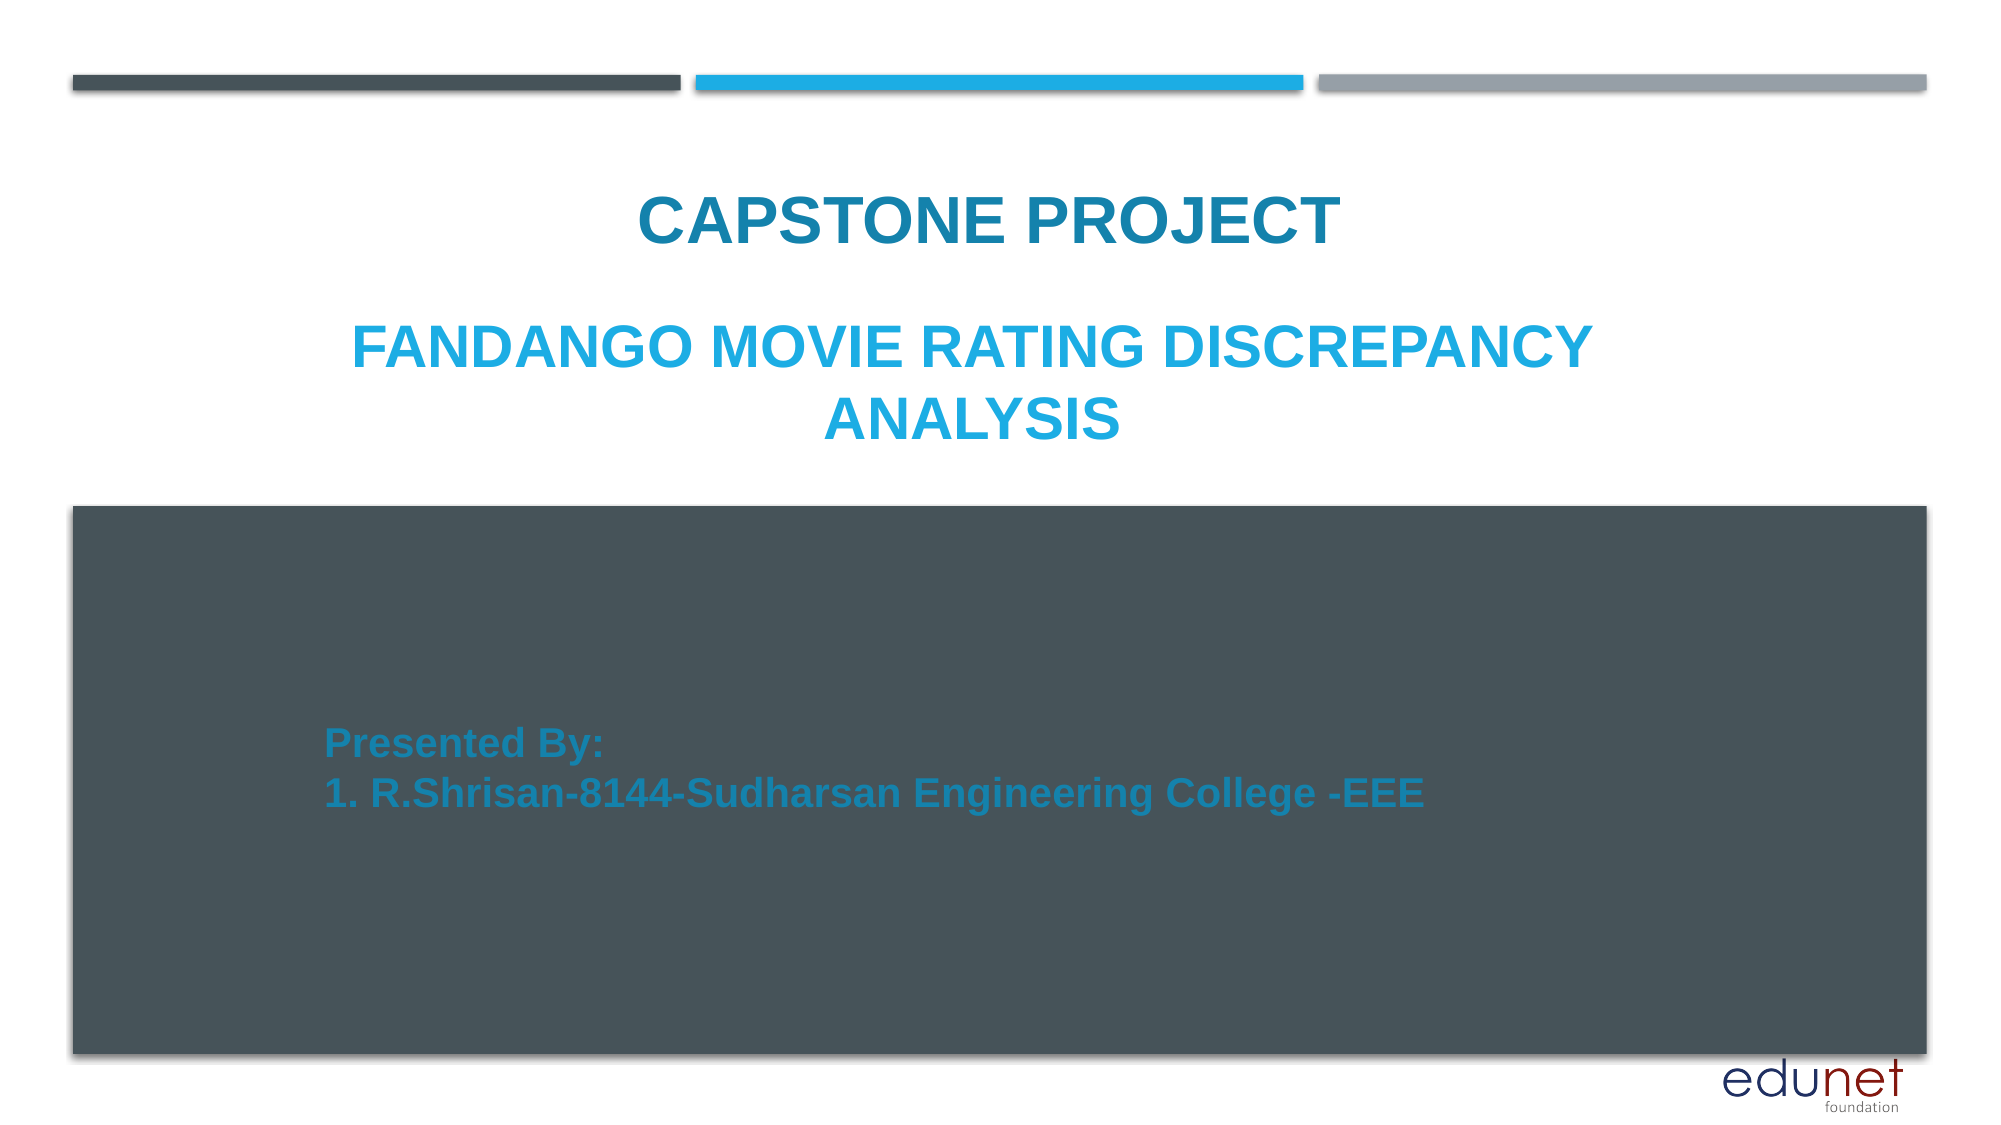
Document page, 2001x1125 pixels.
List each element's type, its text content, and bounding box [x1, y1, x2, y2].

text_box CAPSTONE PROJECT [0, 169, 2000, 265]
text_box Presented By: 1. R.Shrisan-8144-Sudharsan Engineering College -EEE [309, 708, 1821, 823]
title Fandango movie rating discrepancy analysis [222, 298, 1723, 460]
picture [1719, 1056, 1905, 1116]
